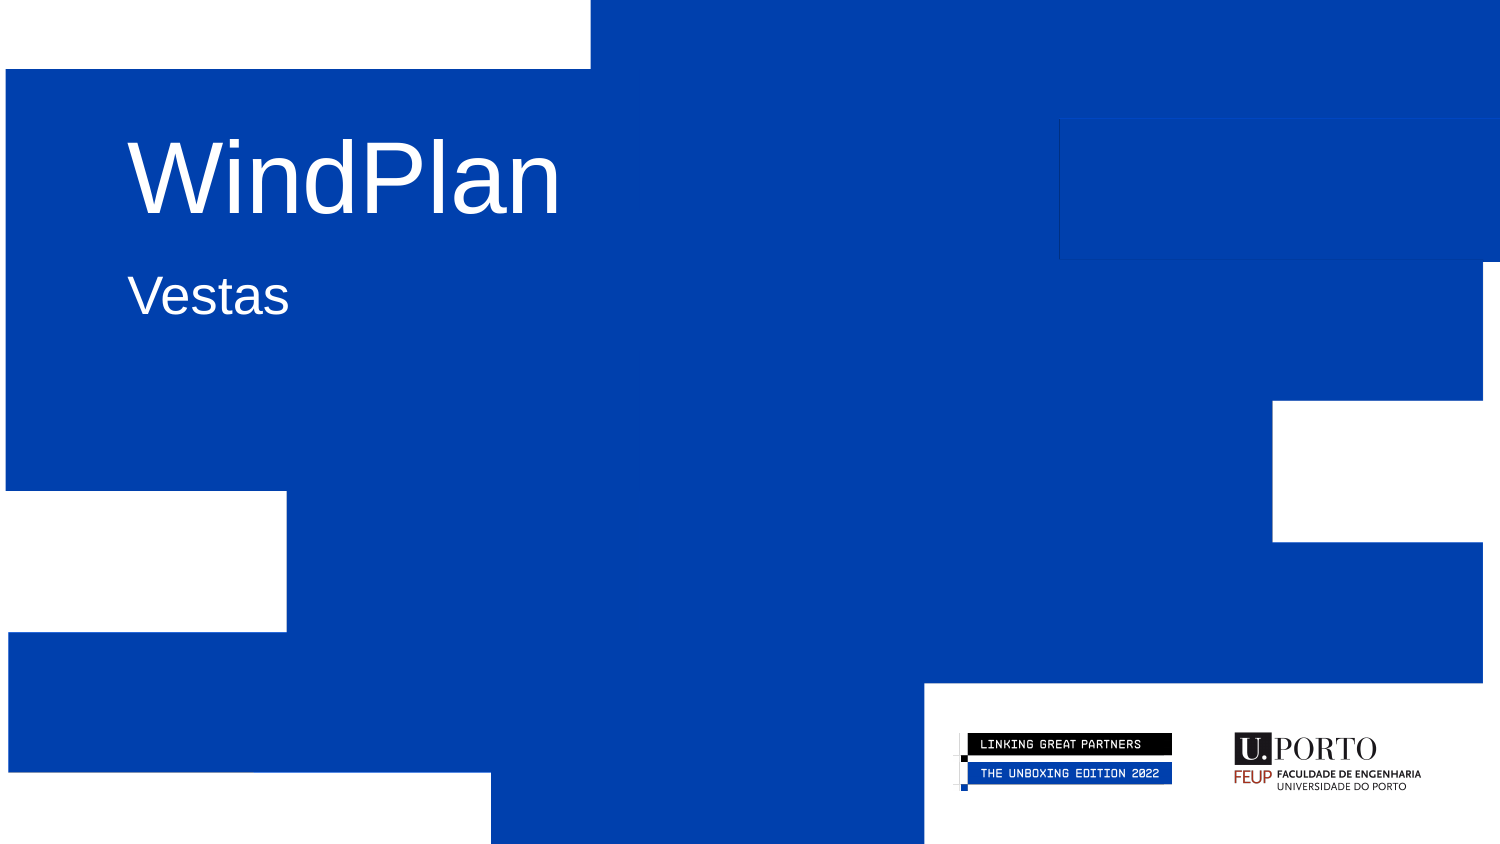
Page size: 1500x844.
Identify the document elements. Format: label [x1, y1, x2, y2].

picture [952, 733, 1173, 791]
picture [1231, 728, 1425, 793]
text_box [5, 0, 1500, 844]
